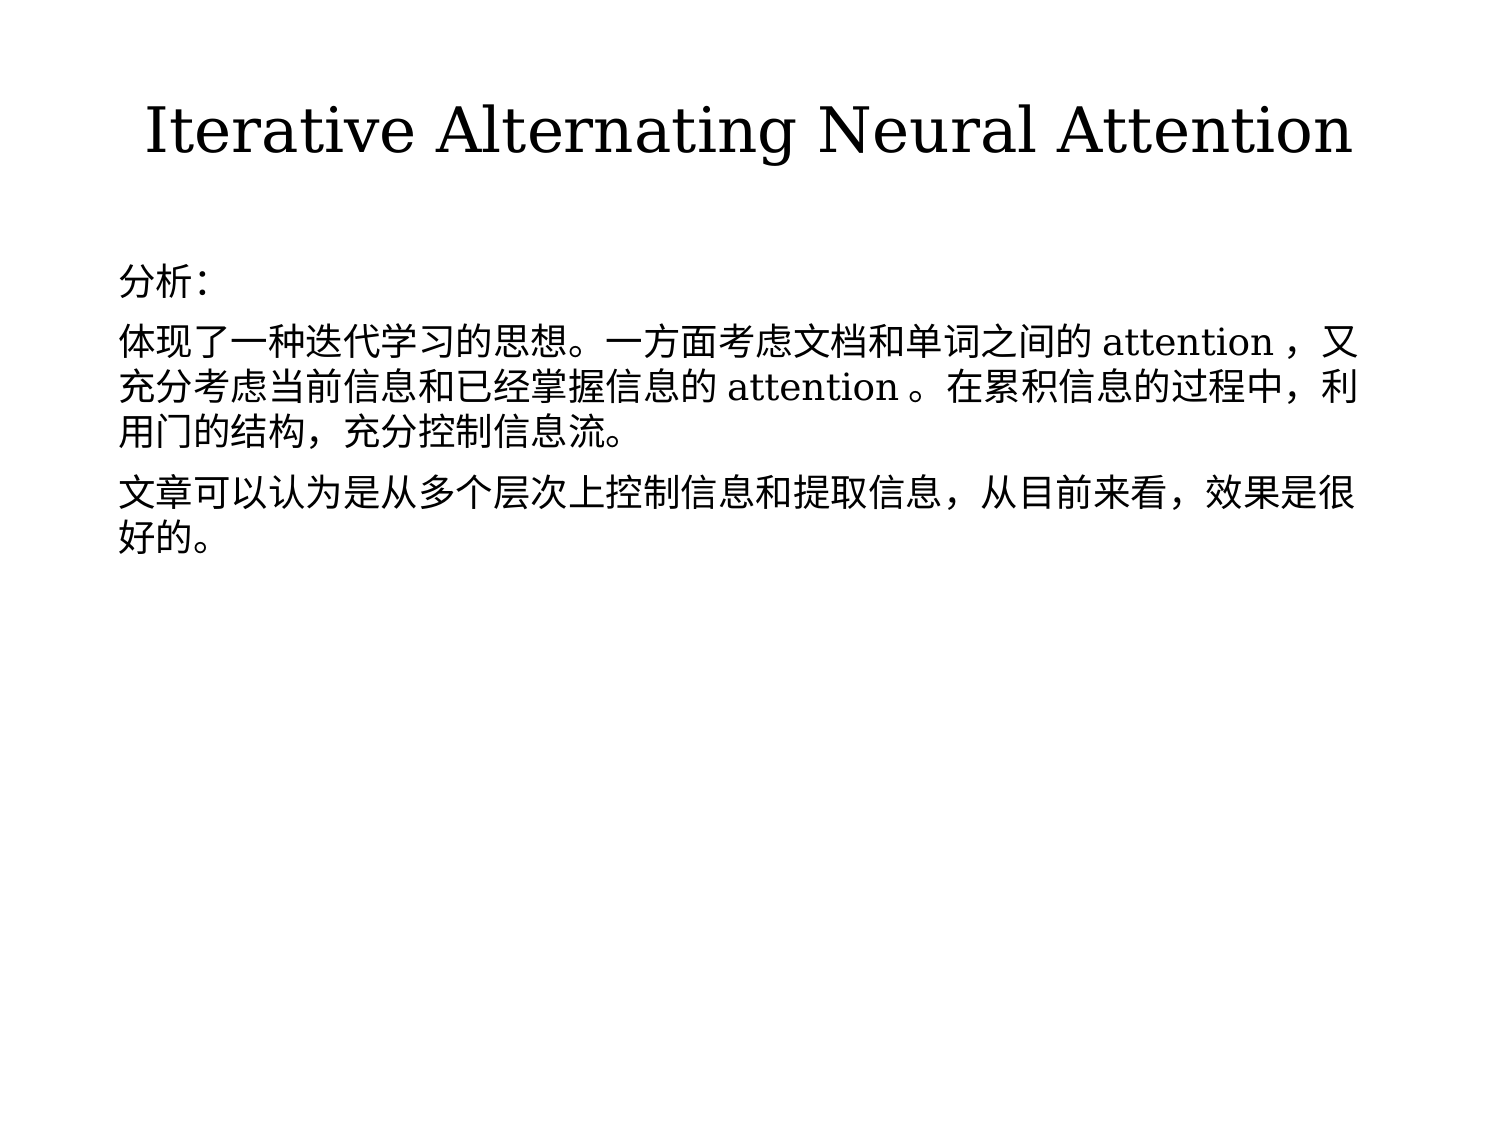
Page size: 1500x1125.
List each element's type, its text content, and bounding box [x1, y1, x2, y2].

title Iterative Alternating Neural Attention [103, 59, 1397, 204]
list 分析： 体现了一种迭代学习的思想。一方面考虑文档和单词之间的attention，又充分考虑当前信息和已经掌握信息的attention。在累积信息的过程中，利用门的结构，充分控制信息流。 文章可以认为是从多个层次上控制信息和提取信息，从目前来看，效果是很好的。 [103, 250, 1397, 1010]
